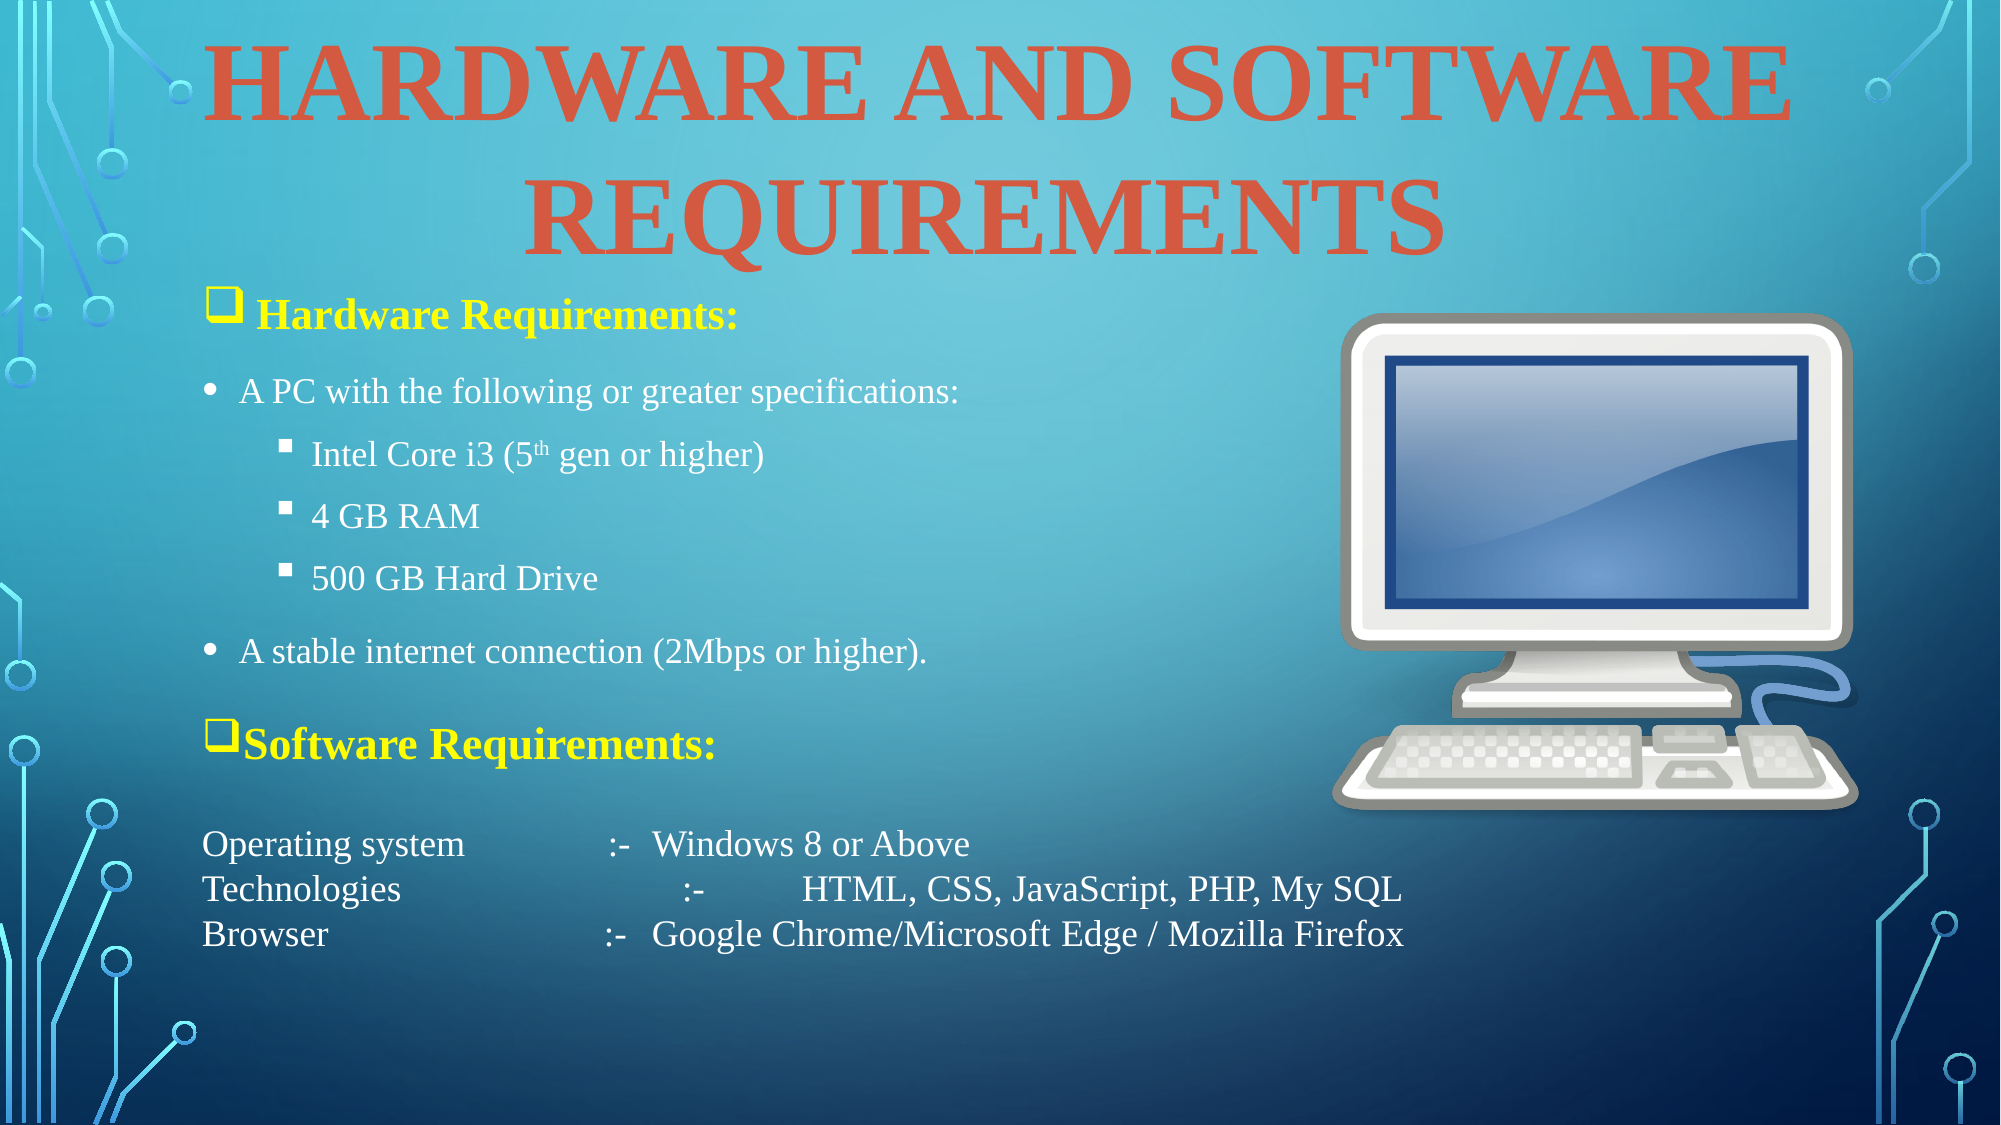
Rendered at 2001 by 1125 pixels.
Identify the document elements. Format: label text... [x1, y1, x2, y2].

list Hardware Requirements: A PC with the following or greater specifications: Intel Core i3 (5th gen or higher) 4 GB RAM 500 GB Hard Drive A stable internet connection (2Mbps or higher). [187, 285, 1012, 681]
picture [1329, 313, 1864, 820]
text_box Software Requirements: Operating system :- Windows 8 or Above Technologies :- HTML, CSS, JavaScript, PHP, My SQL Browser :- Google Chrome/Microsoft Edge / Mozilla Firefox [187, 706, 1431, 1052]
text_box HARDWARE AND SOFTWARE REQUIREMENTS [0, 0, 2000, 285]
